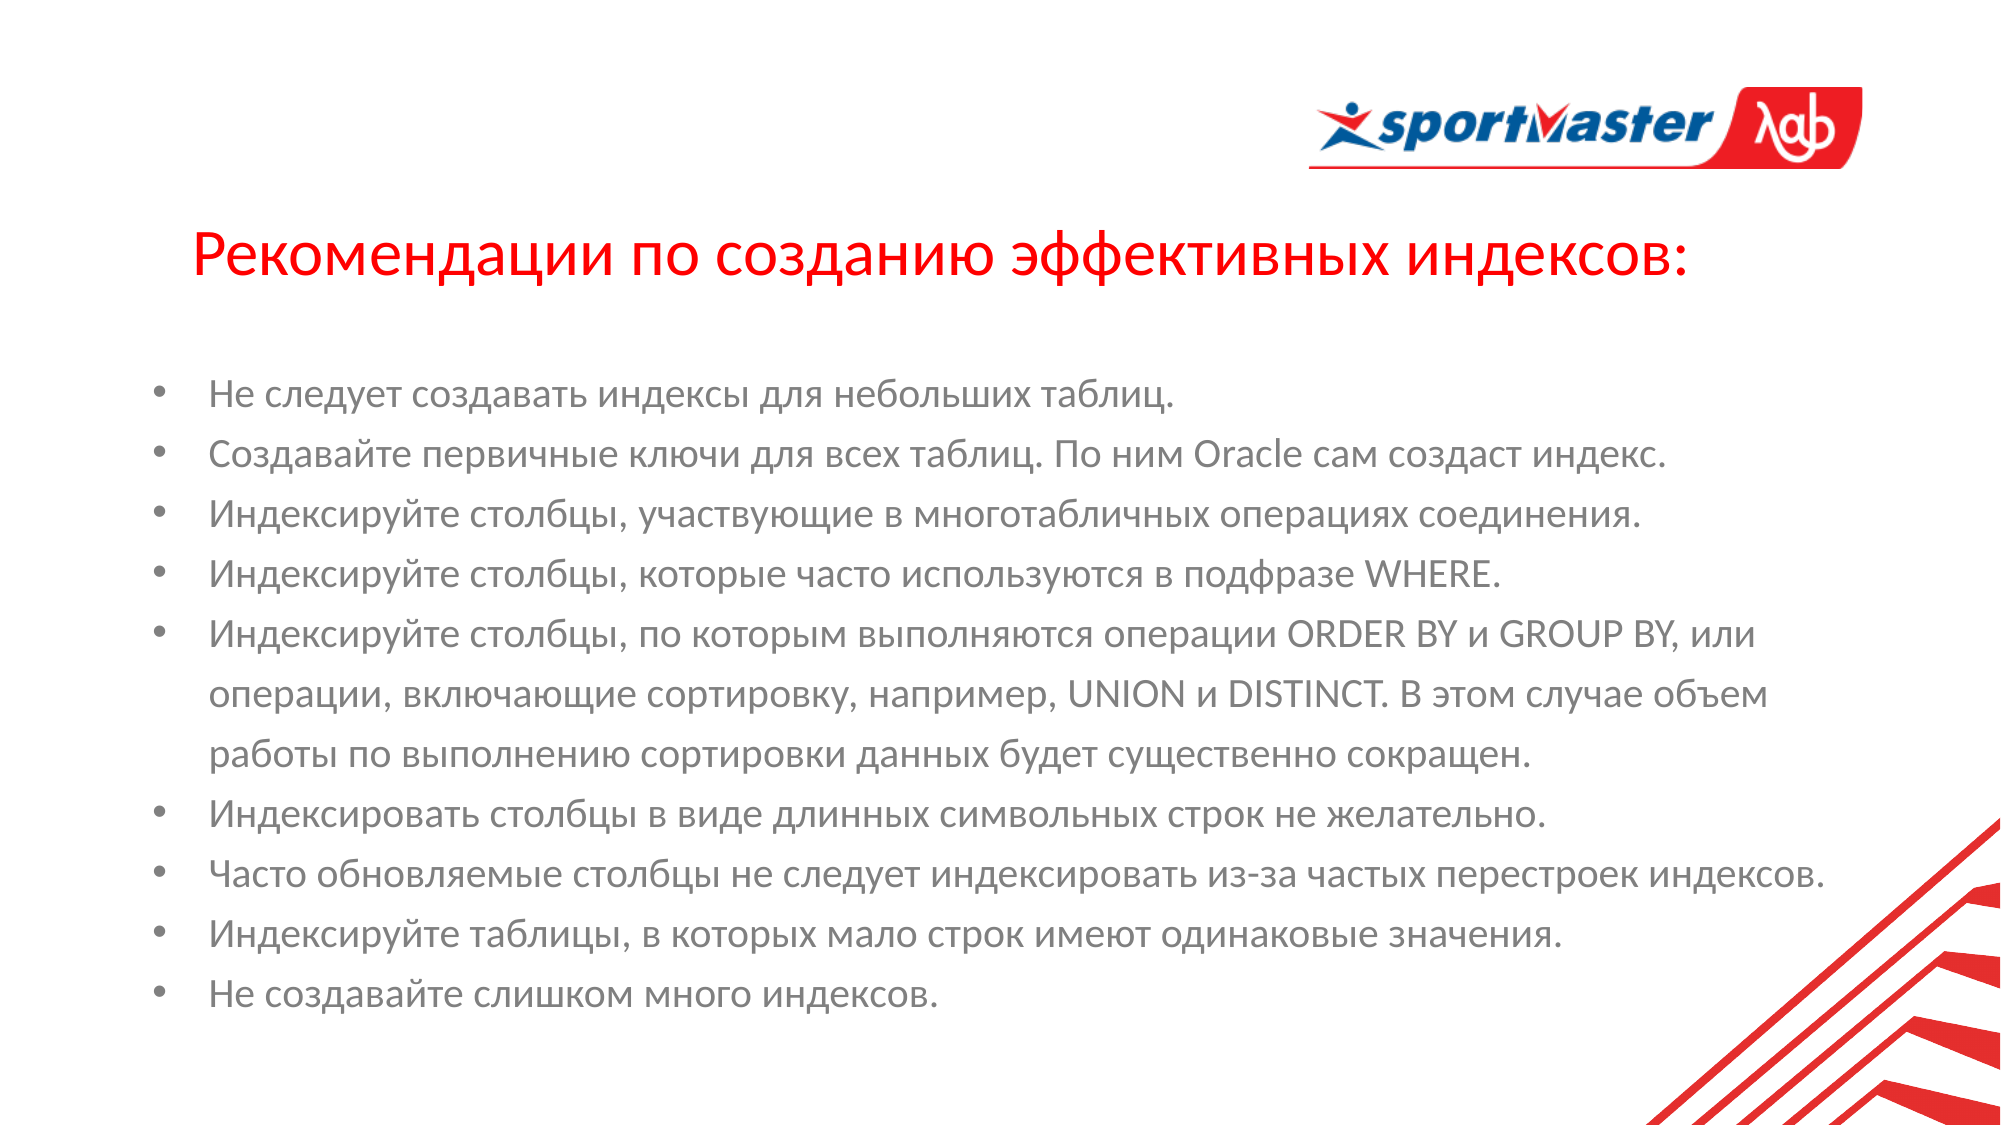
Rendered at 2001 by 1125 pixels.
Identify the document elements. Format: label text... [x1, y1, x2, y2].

text_box Рекомендации по созданию эффективных индексов: [160, 201, 1723, 297]
picture [1609, 808, 2001, 1125]
text_box Не следует создавать индексы для небольших таблиц. Создавайте первичные ключи для всех таблиц. По ним Oracle сам создаст индекс. Индексируйте столбцы, участвующие в многотабличных операциях соединения. Индексируйте столбцы, которые часто используются в подфразе WHERE. Индексируйте столбцы, по которым выполняются операции ORDER BY и GROUP BY, или операции, включающие сортировку, например, UNION и DISTINCT. В этом случае объем работы по выполнению сортировки данных будет существенно сокращен. Индексировать столбцы в виде длинных символьных строк не желательно. Часто обновляемые столбцы не следует индексировать из-за частых перестроек индексов. Индексируйте таблицы, в которых мало строк имеют одинаковые значения. Не создавайте слишком много индексов. [137, 348, 1863, 1024]
